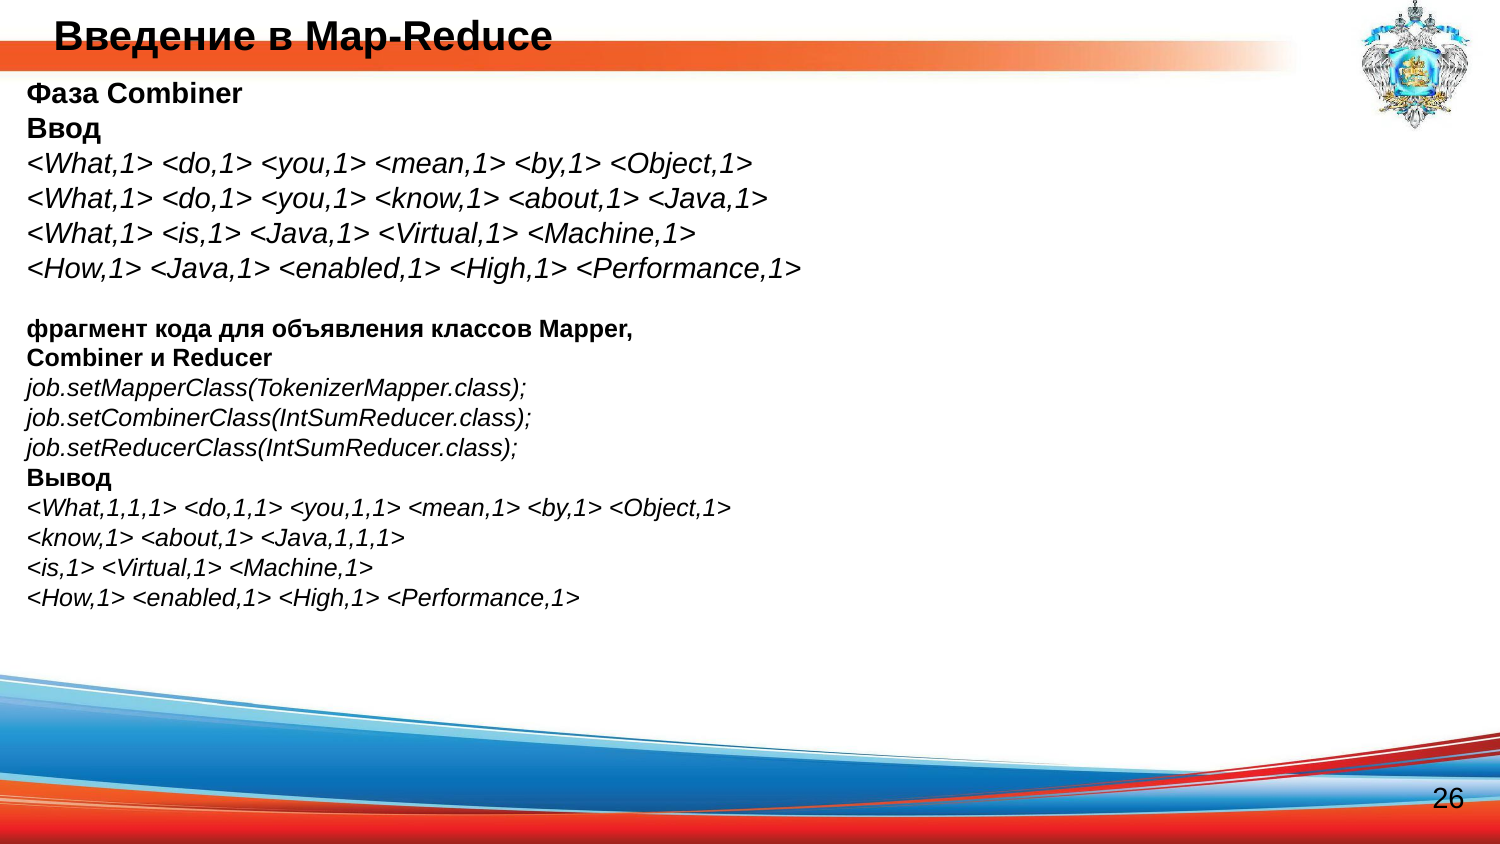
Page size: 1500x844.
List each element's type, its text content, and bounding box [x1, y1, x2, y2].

text_box Фаза Combiner Ввод <What,1> <do,1> <you,1> <mean,1> <by,1> <Object,1> <What,1> <do,1> <you,1> <know,1> <about,1> <Java,1> <What,1> <is,1> <Java,1> <Virtual,1> <Machine,1> <How,1> <Java,1> <enabled,1> <High,1> <Performance,1> [11, 67, 889, 327]
text_box Введение в Map-Reduce [39, 1, 992, 67]
text_box фрагмент кода для объявления классов Mapper, Combiner и Reducer job.setMapperClass(TokenizerMapper.class); job.setCombinerClass(IntSumReducer.class); job.setReducerClass(IntSumReducer.class); Вывод <What,1,1,1> <do,1,1> <you,1,1> <mean,1> <by,1> <Object,1> <know,1> <about,1> <Java,1,1,1> <is,1> <Virtual,1> <Machine,1> <How,1> <enabled,1> <High,1> <Performance,1> [11, 304, 762, 649]
picture [0, 0, 1500, 844]
slide_number 26 [1389, 764, 1480, 830]
